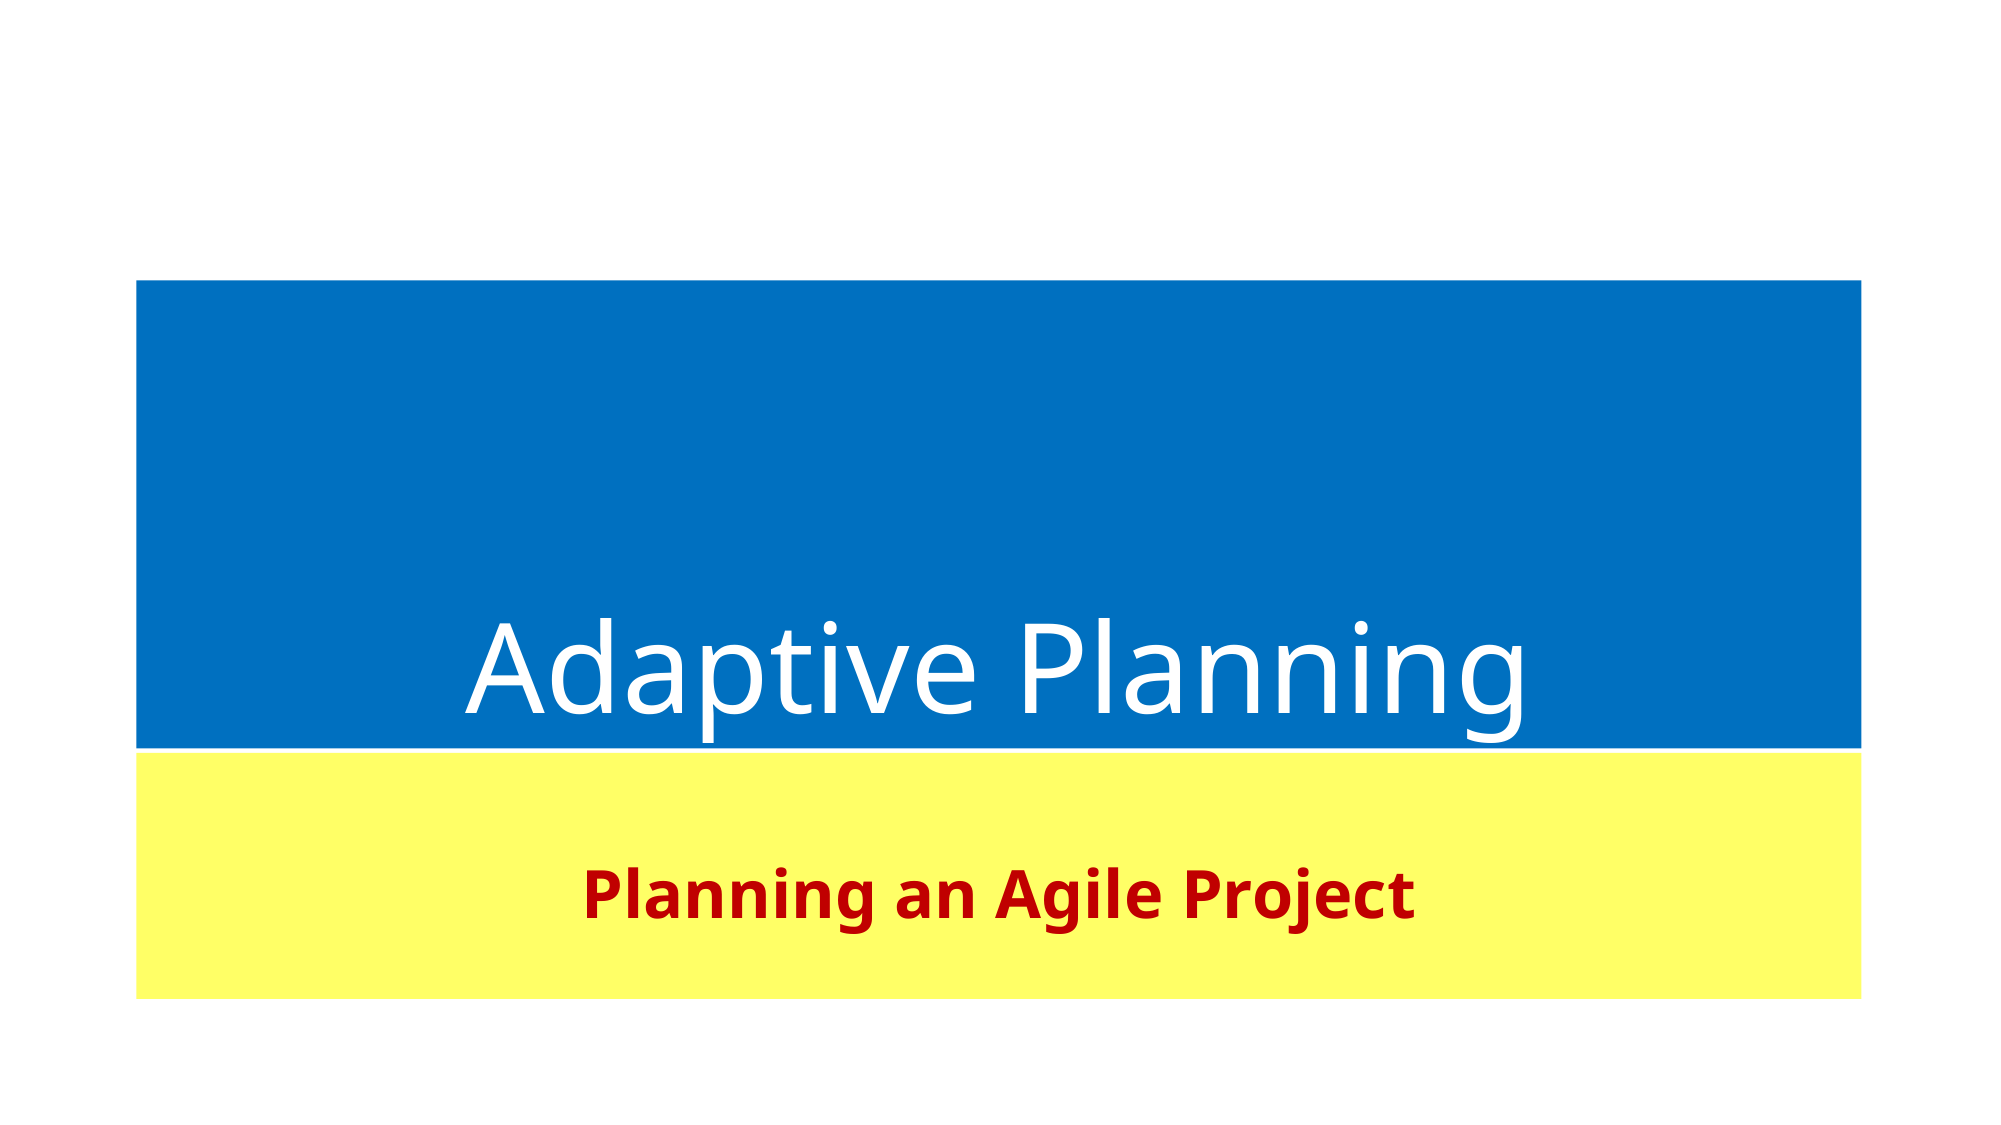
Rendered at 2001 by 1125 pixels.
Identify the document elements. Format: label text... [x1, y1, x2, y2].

list Planning an Agile Project [136, 752, 1862, 999]
title Adaptive Planning [136, 280, 1862, 749]
